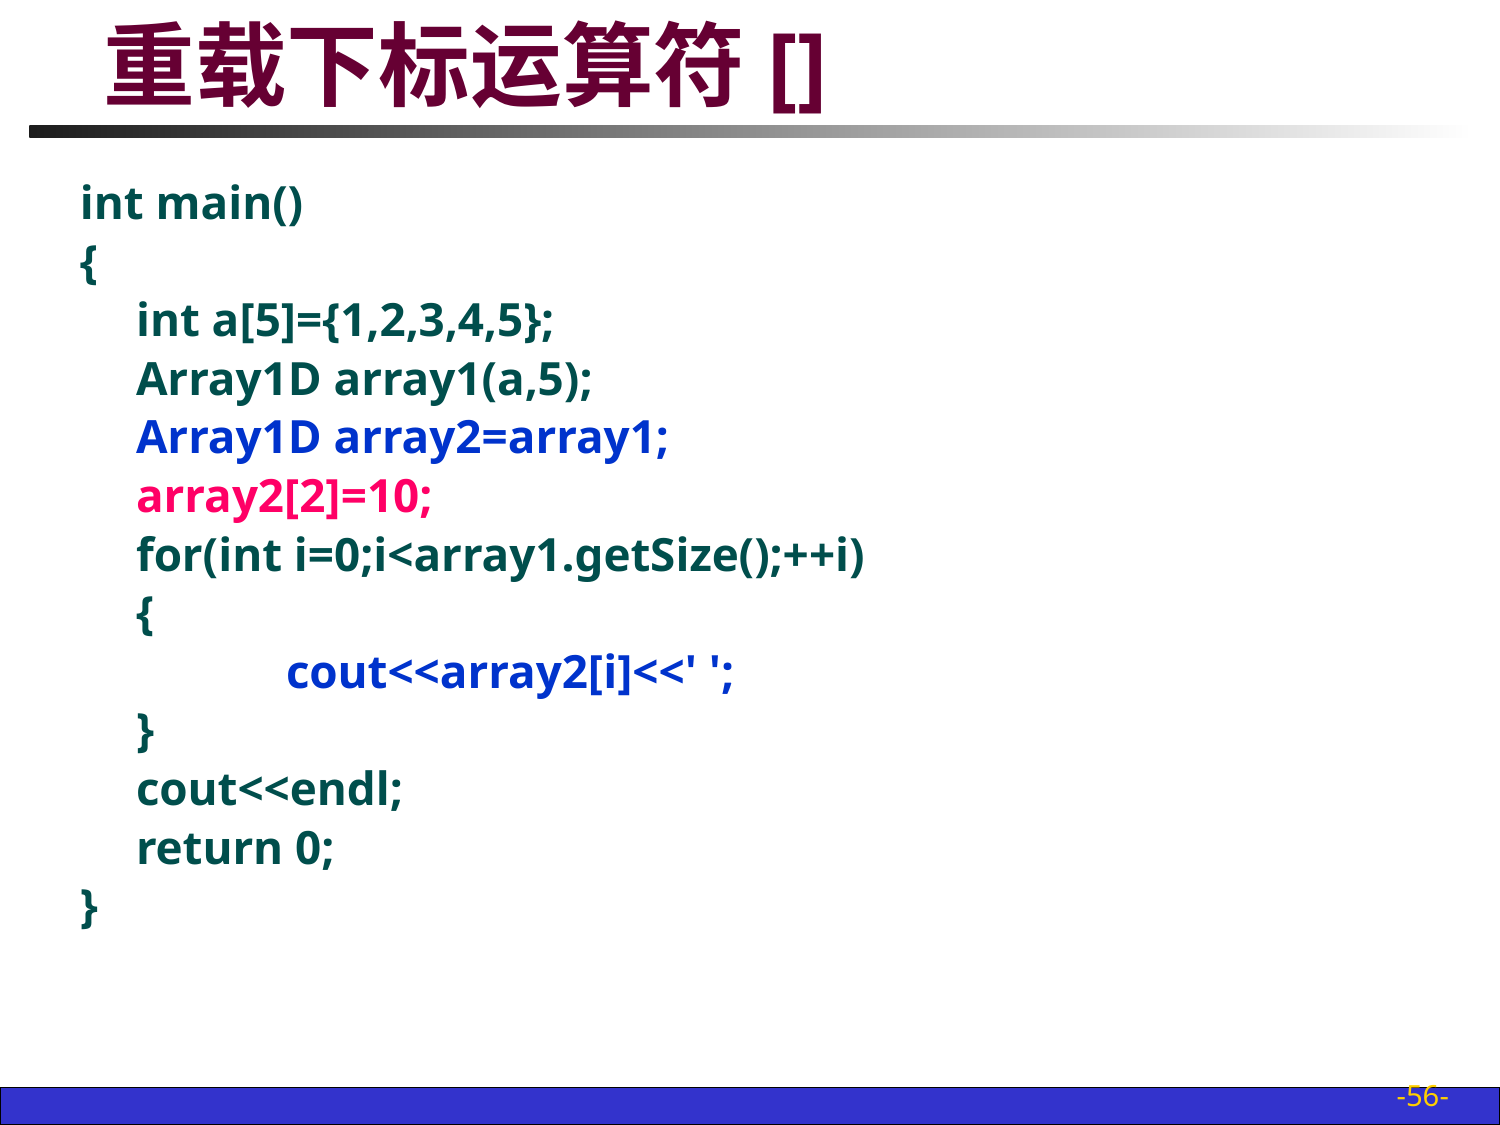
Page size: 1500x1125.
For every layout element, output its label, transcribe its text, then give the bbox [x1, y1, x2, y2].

list int main() { int a[5]={1,2,3,4,5}; Array1D array1(a,5); Array1D array2=array1; array2[2]=10; for(int i=0;i<array1.getSize();++i) { cout<<array2[i]<<' '; } cout<<endl; return 0; } [64, 172, 1403, 998]
title 重载下标运算符[] [88, 18, 1398, 126]
slide_number -56- [1151, 1074, 1465, 1125]
